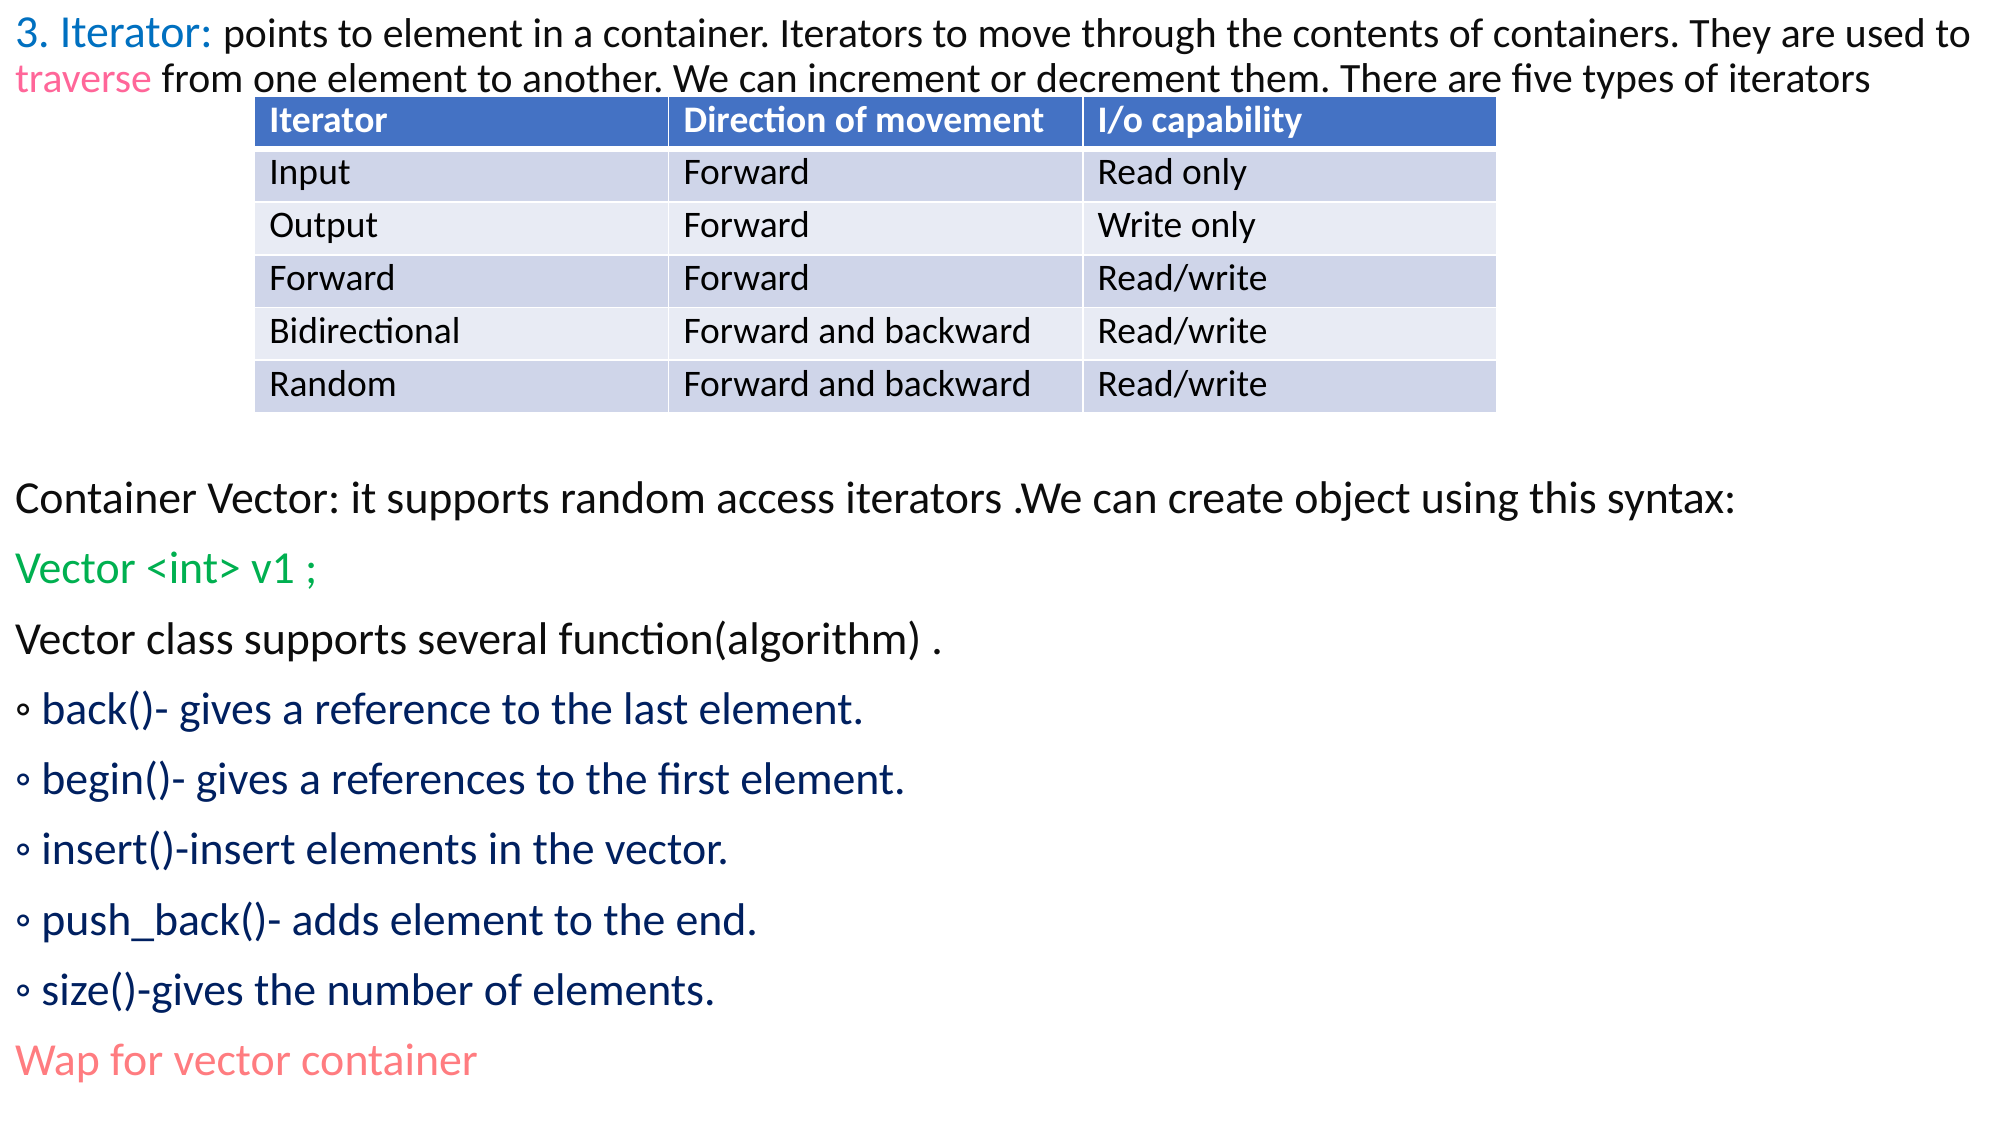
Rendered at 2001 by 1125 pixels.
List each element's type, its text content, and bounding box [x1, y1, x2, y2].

table_cell Forward [669, 256, 1082, 307]
list 3. Iterator: points to element in a container. Iterators to move through the contents of containers. They are used to traverse from one element to another. We can increment or decrement them. There are five types of iterators Container Vector: it supports random access iterators .We can create object using this syntax: Vector <int> v1 ; Vector class supports several function(algorithm) . ◦ back()- gives a reference to the last element. ◦ begin()- gives a references to the first element. ◦ insert()-insert elements in the vector. ◦ push_back()- adds element to the end. ◦ size()-gives the number of elements. Wap for vector container [0, 0, 2000, 1125]
table_cell Read/write [1084, 308, 1496, 359]
table_header I/o capability [1084, 97, 1496, 146]
table_cell Random [255, 361, 668, 412]
table_cell Forward [255, 256, 668, 307]
table_cell Forward and backward [669, 308, 1082, 359]
table_cell Read only [1084, 152, 1496, 201]
table_header Direction of movement [669, 97, 1082, 146]
table_cell Read/write [1084, 256, 1496, 307]
table_cell Bidirectional [255, 308, 668, 359]
table_cell Input [255, 152, 668, 201]
table_cell Forward [669, 203, 1082, 254]
table_cell Read/write [1084, 361, 1496, 412]
table_cell Write only [1084, 203, 1496, 254]
table_cell Forward and backward [669, 361, 1082, 412]
table_cell Output [255, 203, 668, 254]
table_cell Forward [669, 152, 1082, 201]
table_header Iterator [255, 97, 668, 146]
